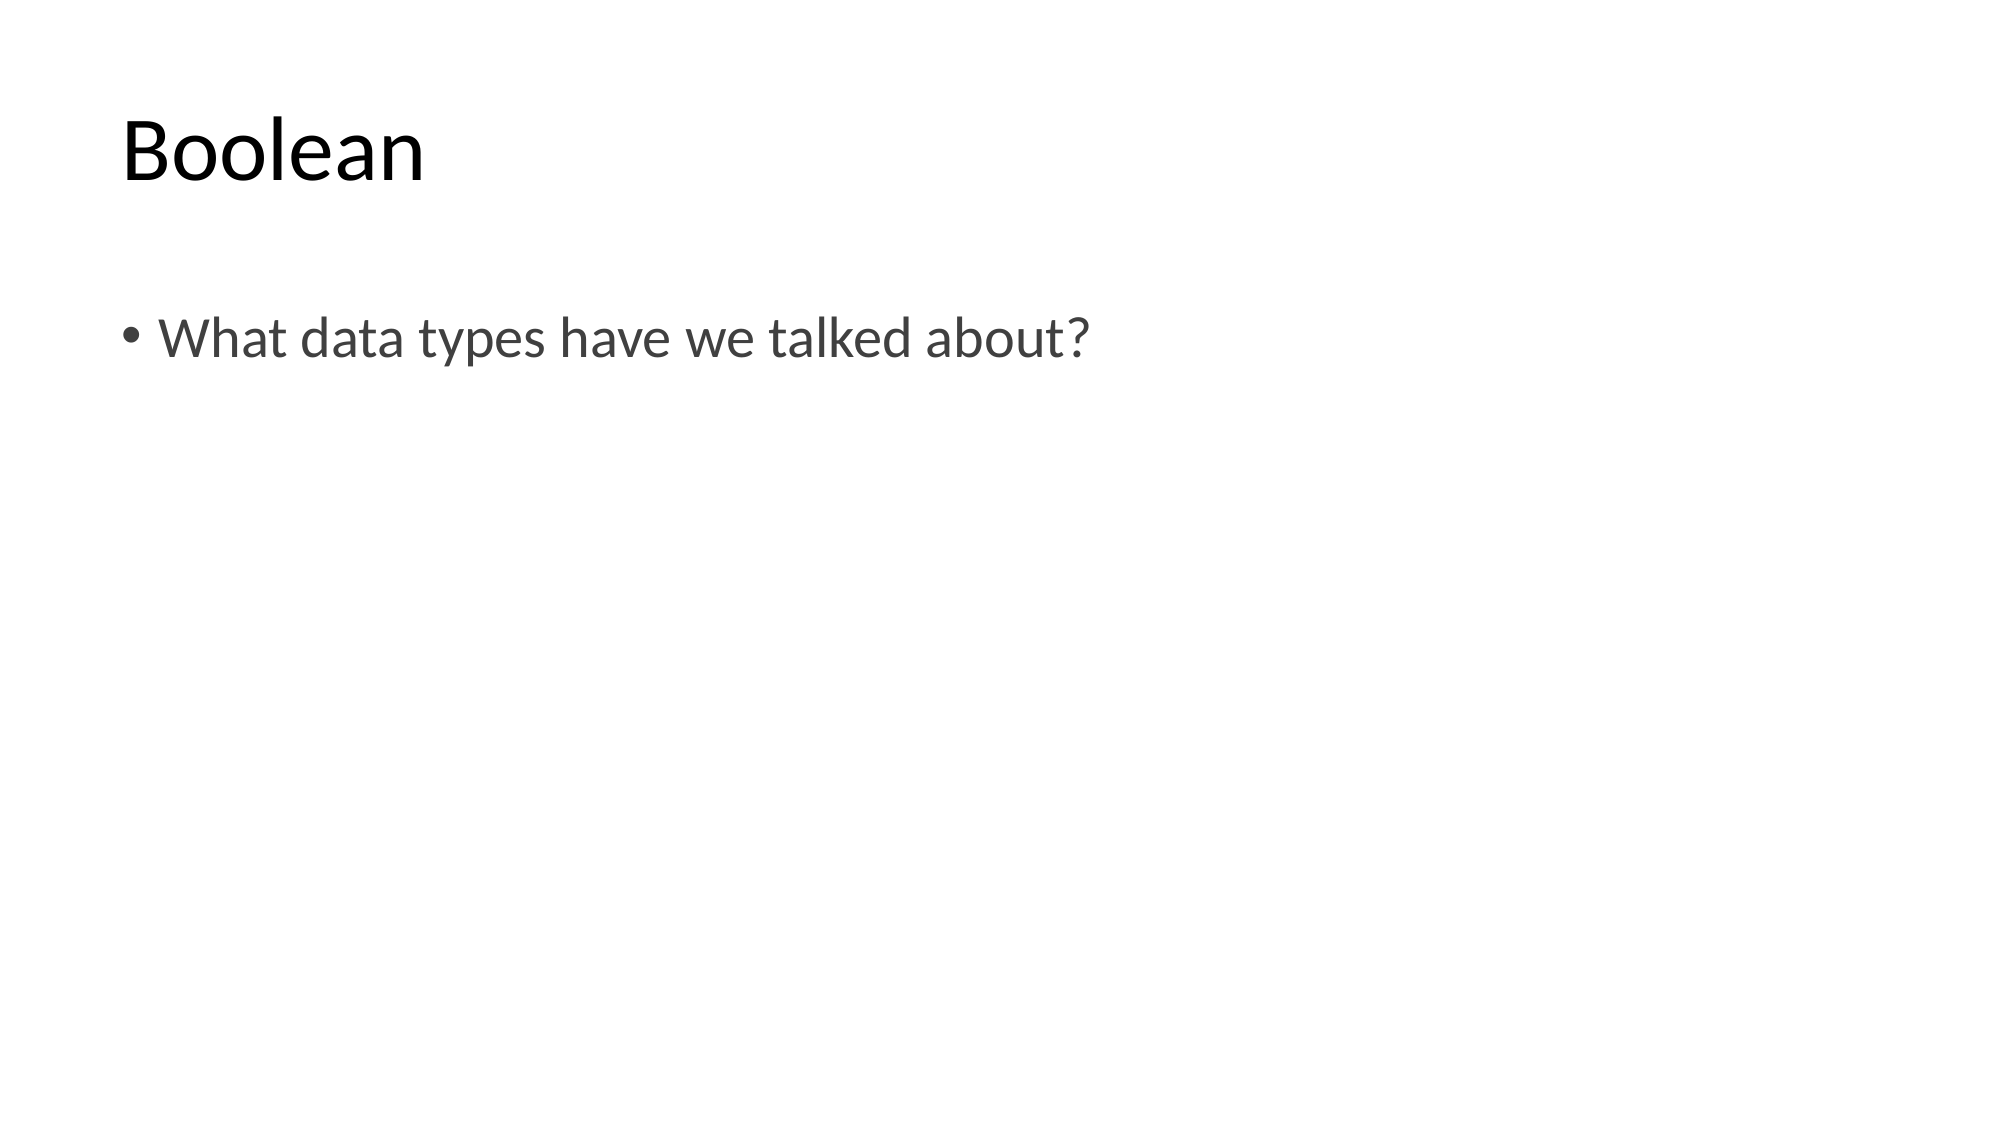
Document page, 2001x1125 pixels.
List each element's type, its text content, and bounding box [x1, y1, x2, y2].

title Boolean [106, 42, 1832, 260]
list What data types have we talked about? [106, 299, 1832, 1014]
